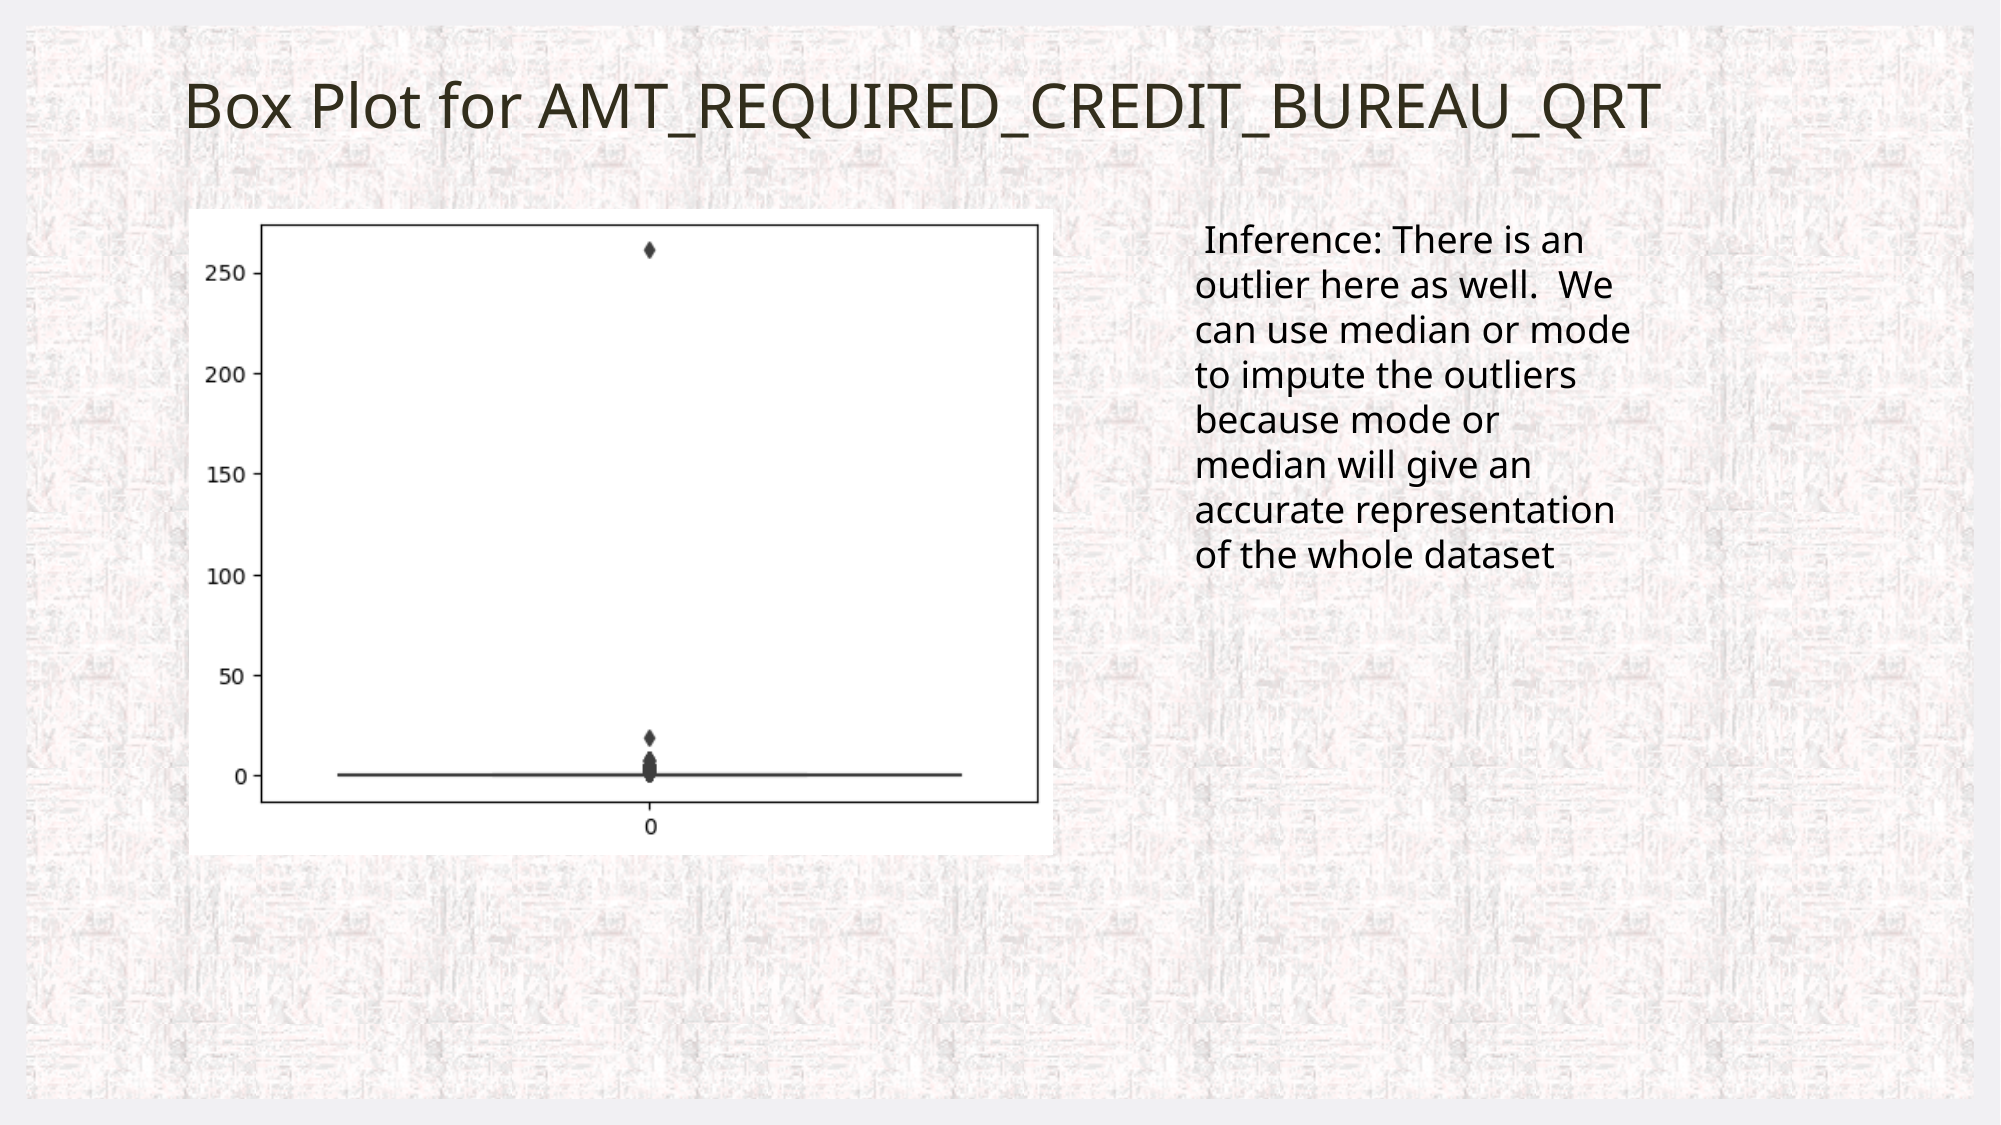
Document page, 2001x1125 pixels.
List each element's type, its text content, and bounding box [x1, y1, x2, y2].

picture [27, 26, 1973, 1099]
text_box Inference: There is an outlier here as well. We can use median or mode to impute the outliers because mode or median will give an accurate representation of the whole dataset [1179, 209, 1655, 584]
title Box Plot for AMT_REQUIRED_CREDIT_BUREAU_QRT [168, 51, 1832, 149]
